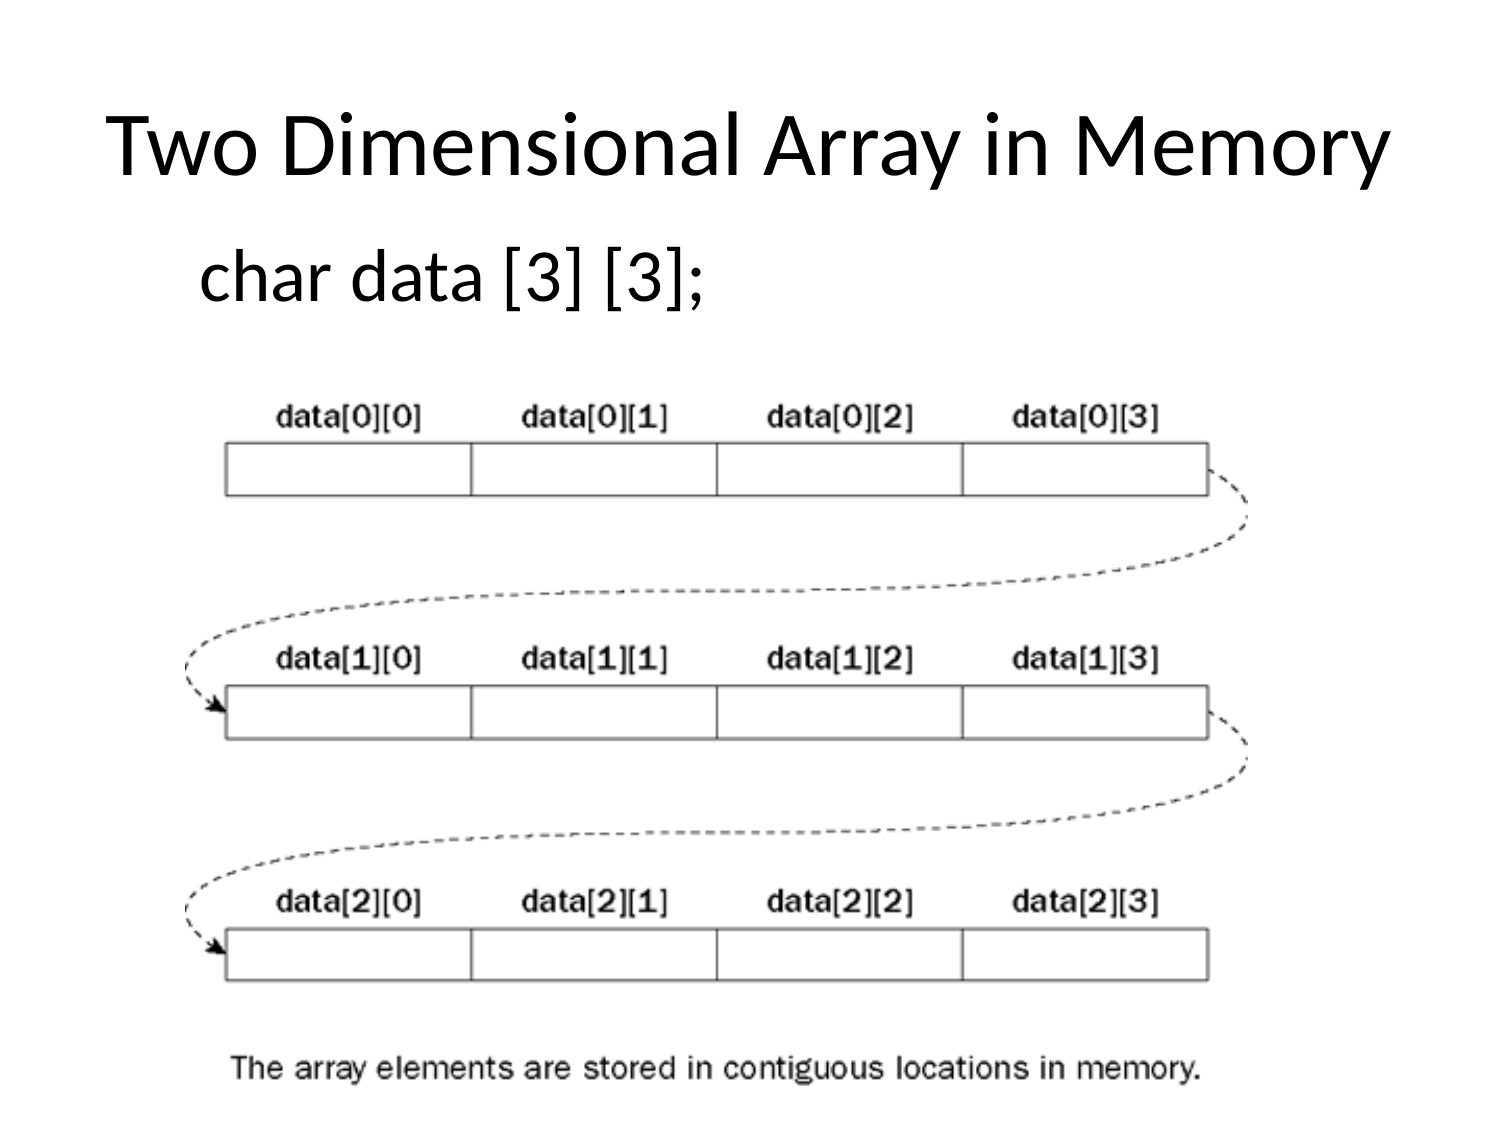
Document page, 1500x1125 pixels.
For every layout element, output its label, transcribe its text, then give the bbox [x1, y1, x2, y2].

picture [184, 399, 1248, 1088]
text_box char data [3] [3]; [184, 219, 1248, 325]
title Two Dimensional Array in Memory [75, 45, 1425, 233]
